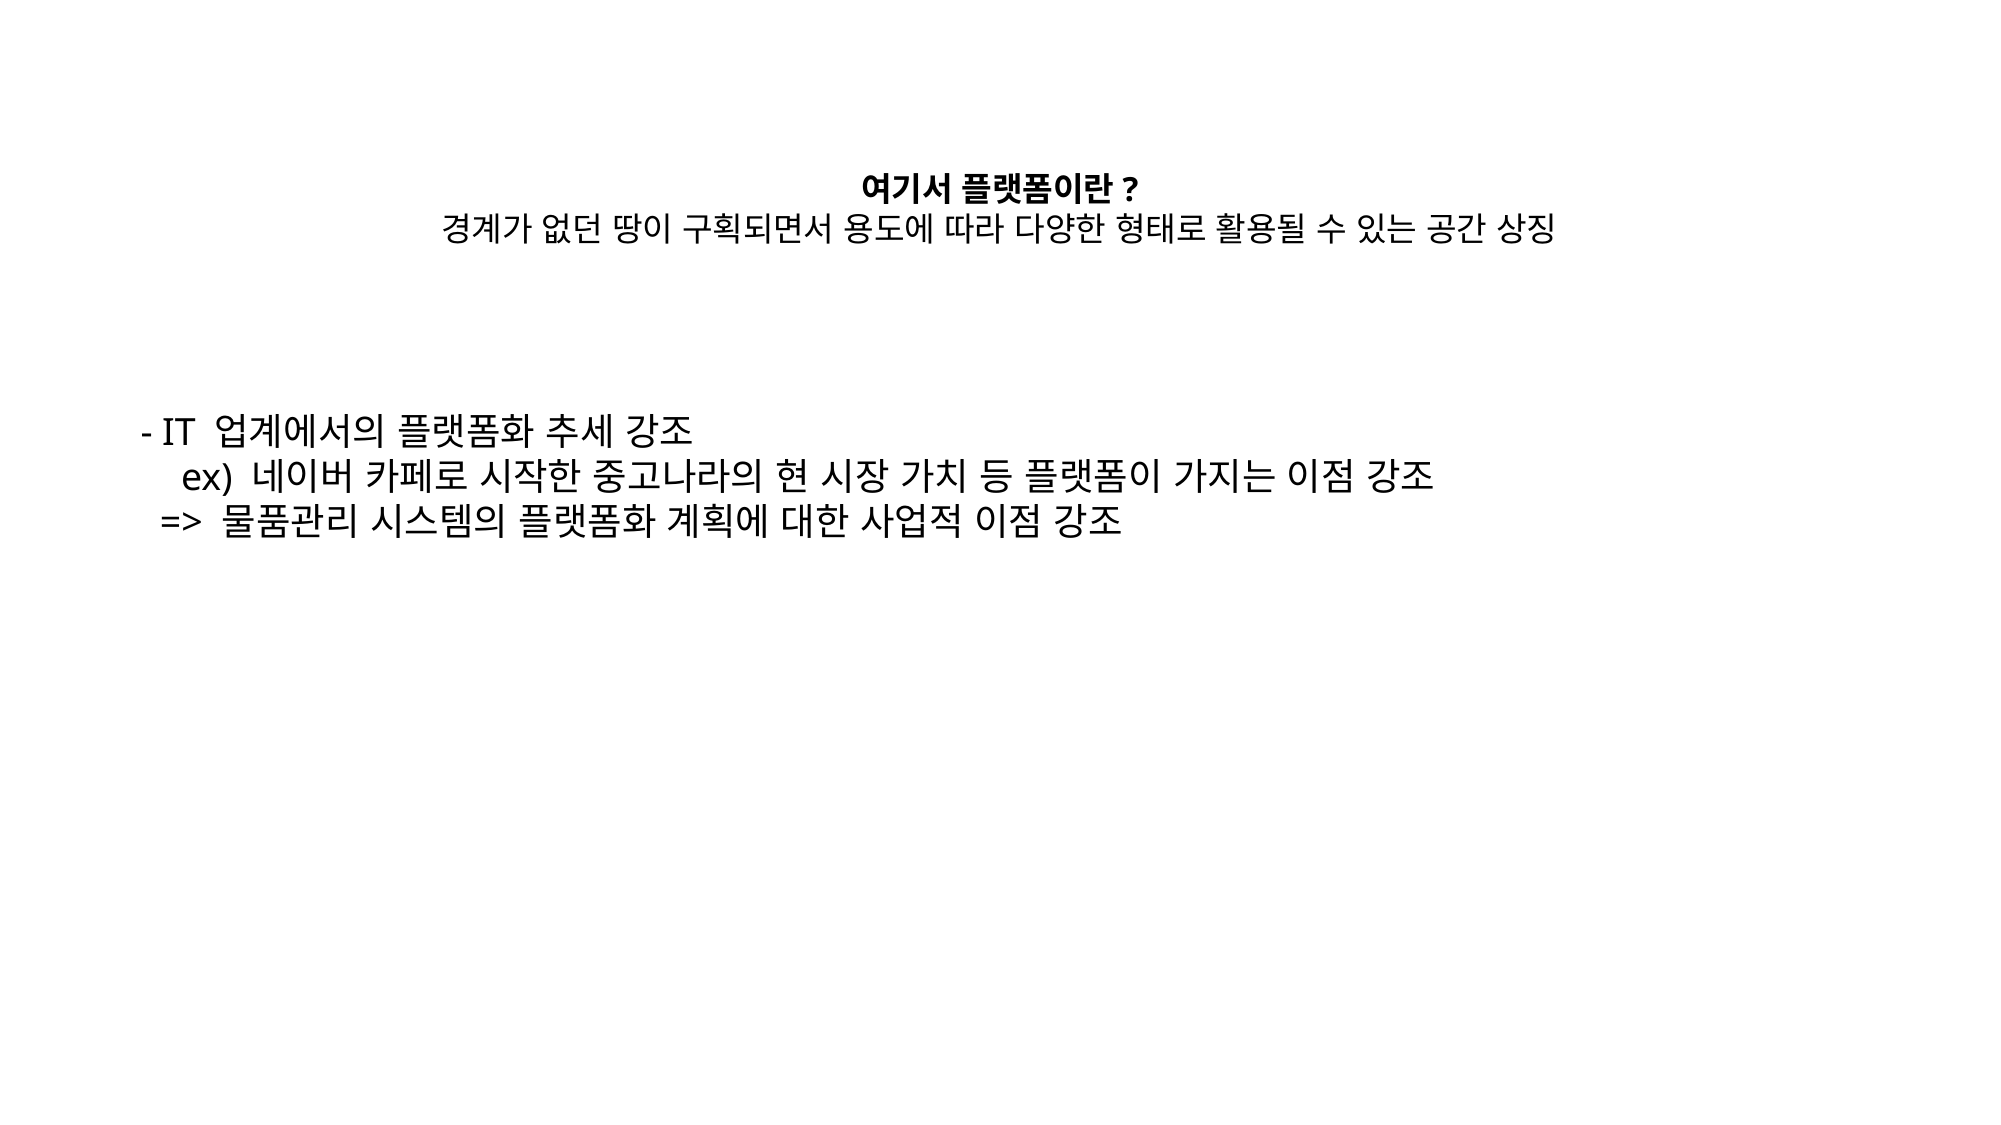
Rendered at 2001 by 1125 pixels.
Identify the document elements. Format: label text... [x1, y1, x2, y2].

text_box - IT 업계에서의 플랫폼화 추세 강조 ex) 네이버 카페로 시작한 중고나라의 현 시장 가치 등 플랫폼이 가지는 이점 강조 => 물품관리 시스템의 플랫폼화 계획에 대한 사업적 이점 강조 [125, 401, 1787, 551]
text_box 여기서 플랫폼이란? 경계가 없던 땅이 구획되면서 용도에 따라 다양한 형태로 활용될 수 있는 공간 상징 [181, 160, 1819, 256]
